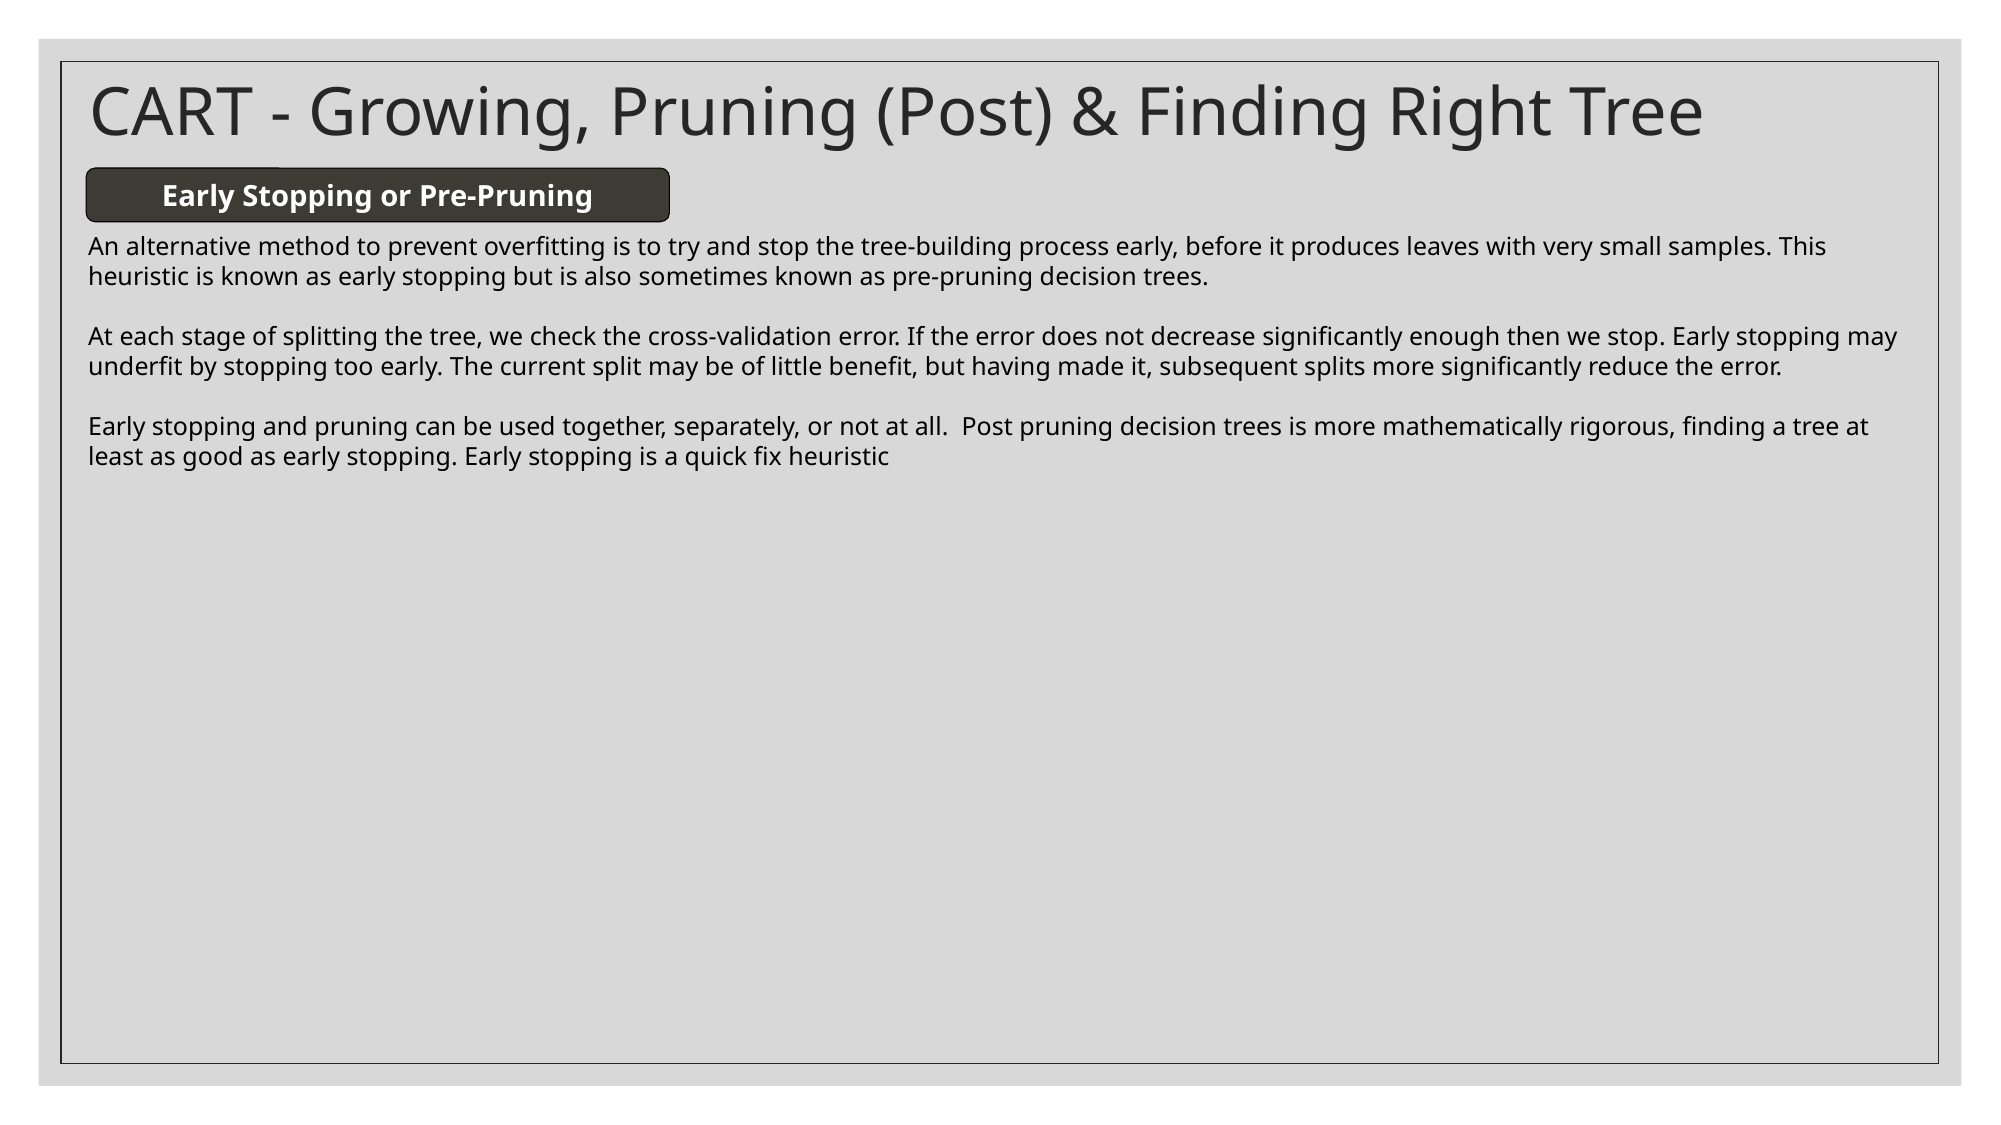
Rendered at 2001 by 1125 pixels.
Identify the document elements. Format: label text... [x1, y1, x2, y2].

text_box Early Stopping or Pre-Pruning [85, 167, 670, 223]
text_box An alternative method to prevent overfitting is to try and stop the tree-building process early, before it produces leaves with very small samples. This heuristic is known as early stopping but is also sometimes known as pre-pruning decision trees. At each stage of splitting the tree, we check the cross-validation error. If the error does not decrease significantly enough then we stop. Early stopping may underfit by stopping too early. The current split may be of little benefit, but having made it, subsequent splits more significantly reduce the error. Early stopping and pruning can be used together, separately, or not at all. Post pruning decision trees is more mathematically rigorous, finding a tree at least as good as early stopping. Early stopping is a quick fix heuristic [73, 223, 1937, 478]
title CART - Growing, Pruning (Post) & Finding Right Tree [74, 52, 1896, 176]
